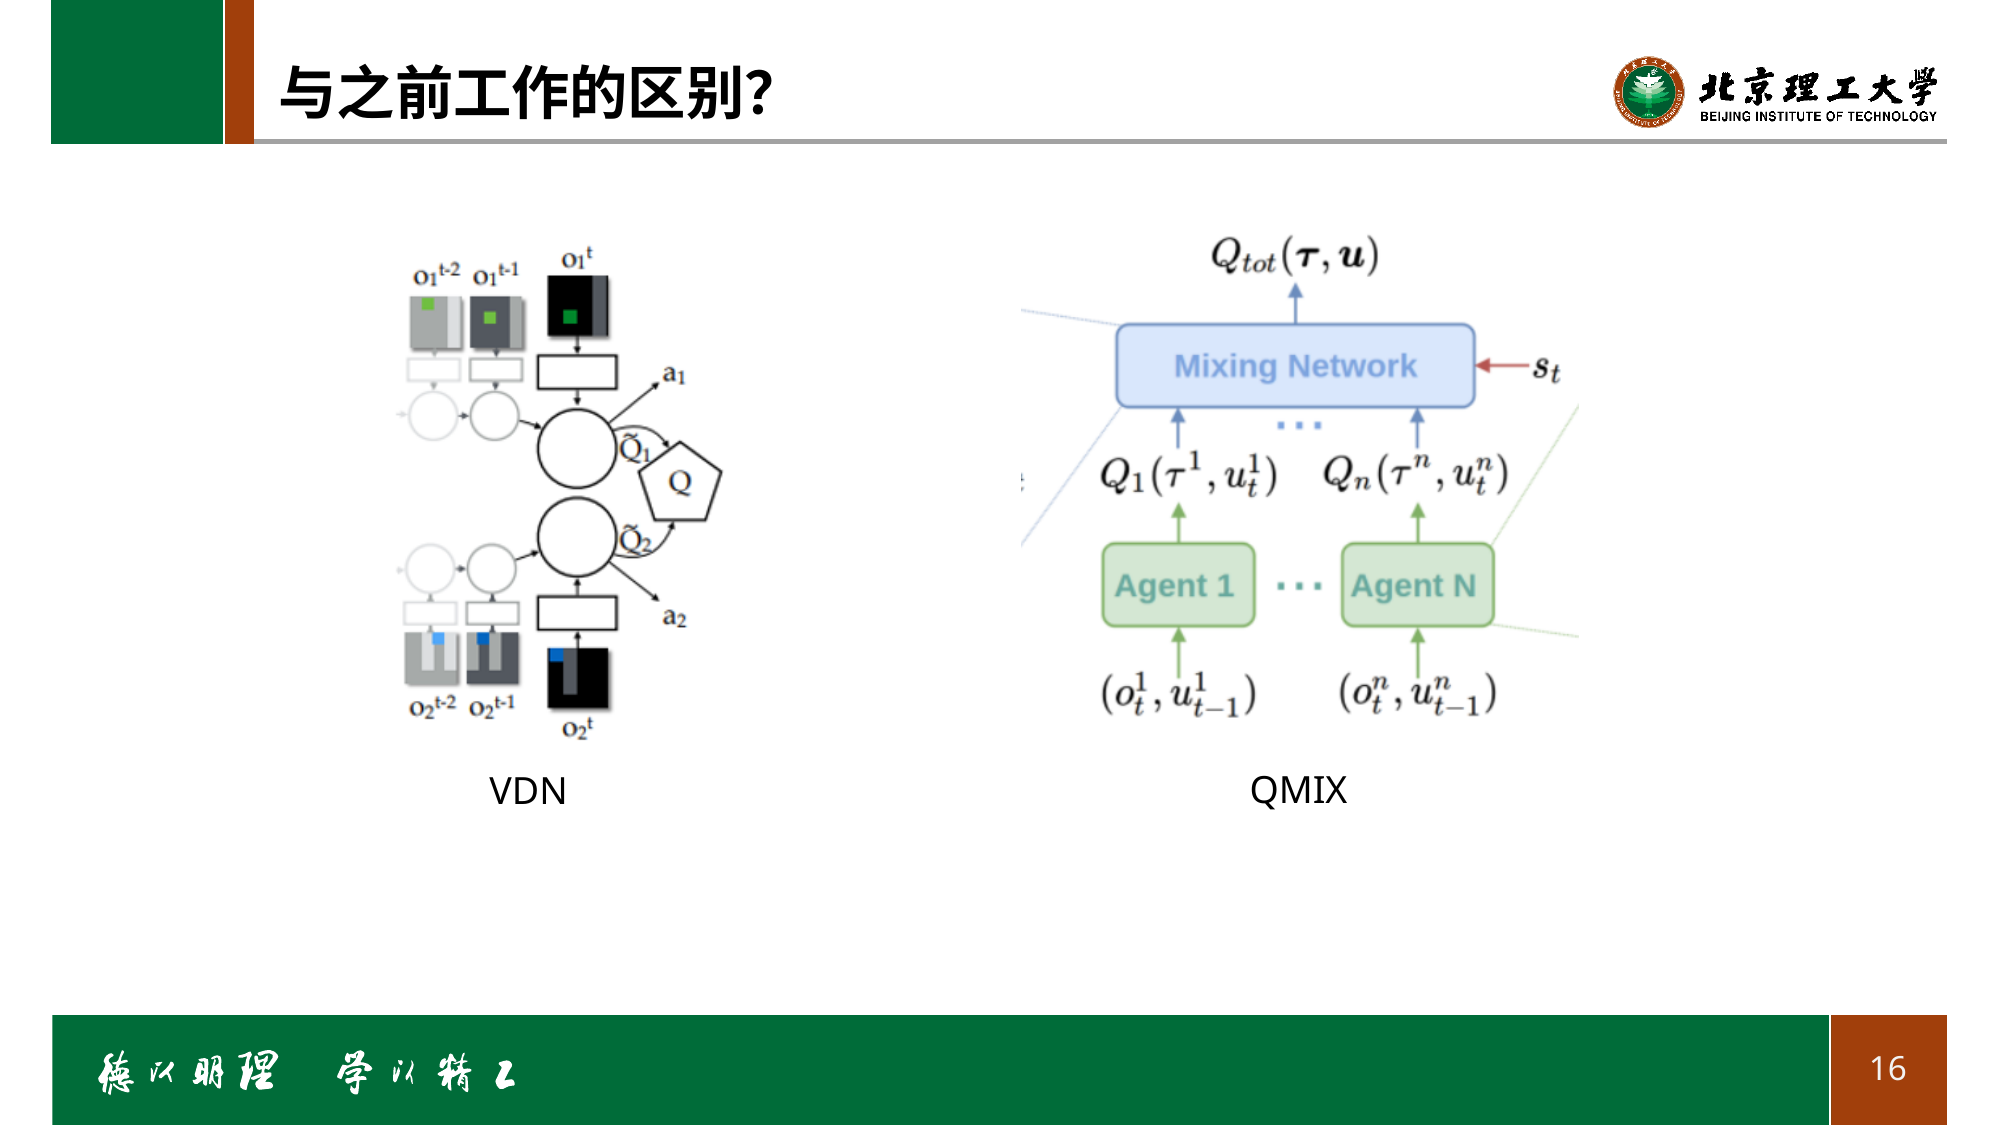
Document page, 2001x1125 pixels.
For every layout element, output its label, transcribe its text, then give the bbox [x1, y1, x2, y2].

text_box QMIX [1234, 758, 1473, 819]
title 与之前工作的区别？ [263, 56, 1682, 136]
text_box VDN [474, 761, 625, 820]
picture [1021, 226, 1579, 733]
picture [263, 226, 782, 761]
picture [1682, 56, 1937, 128]
